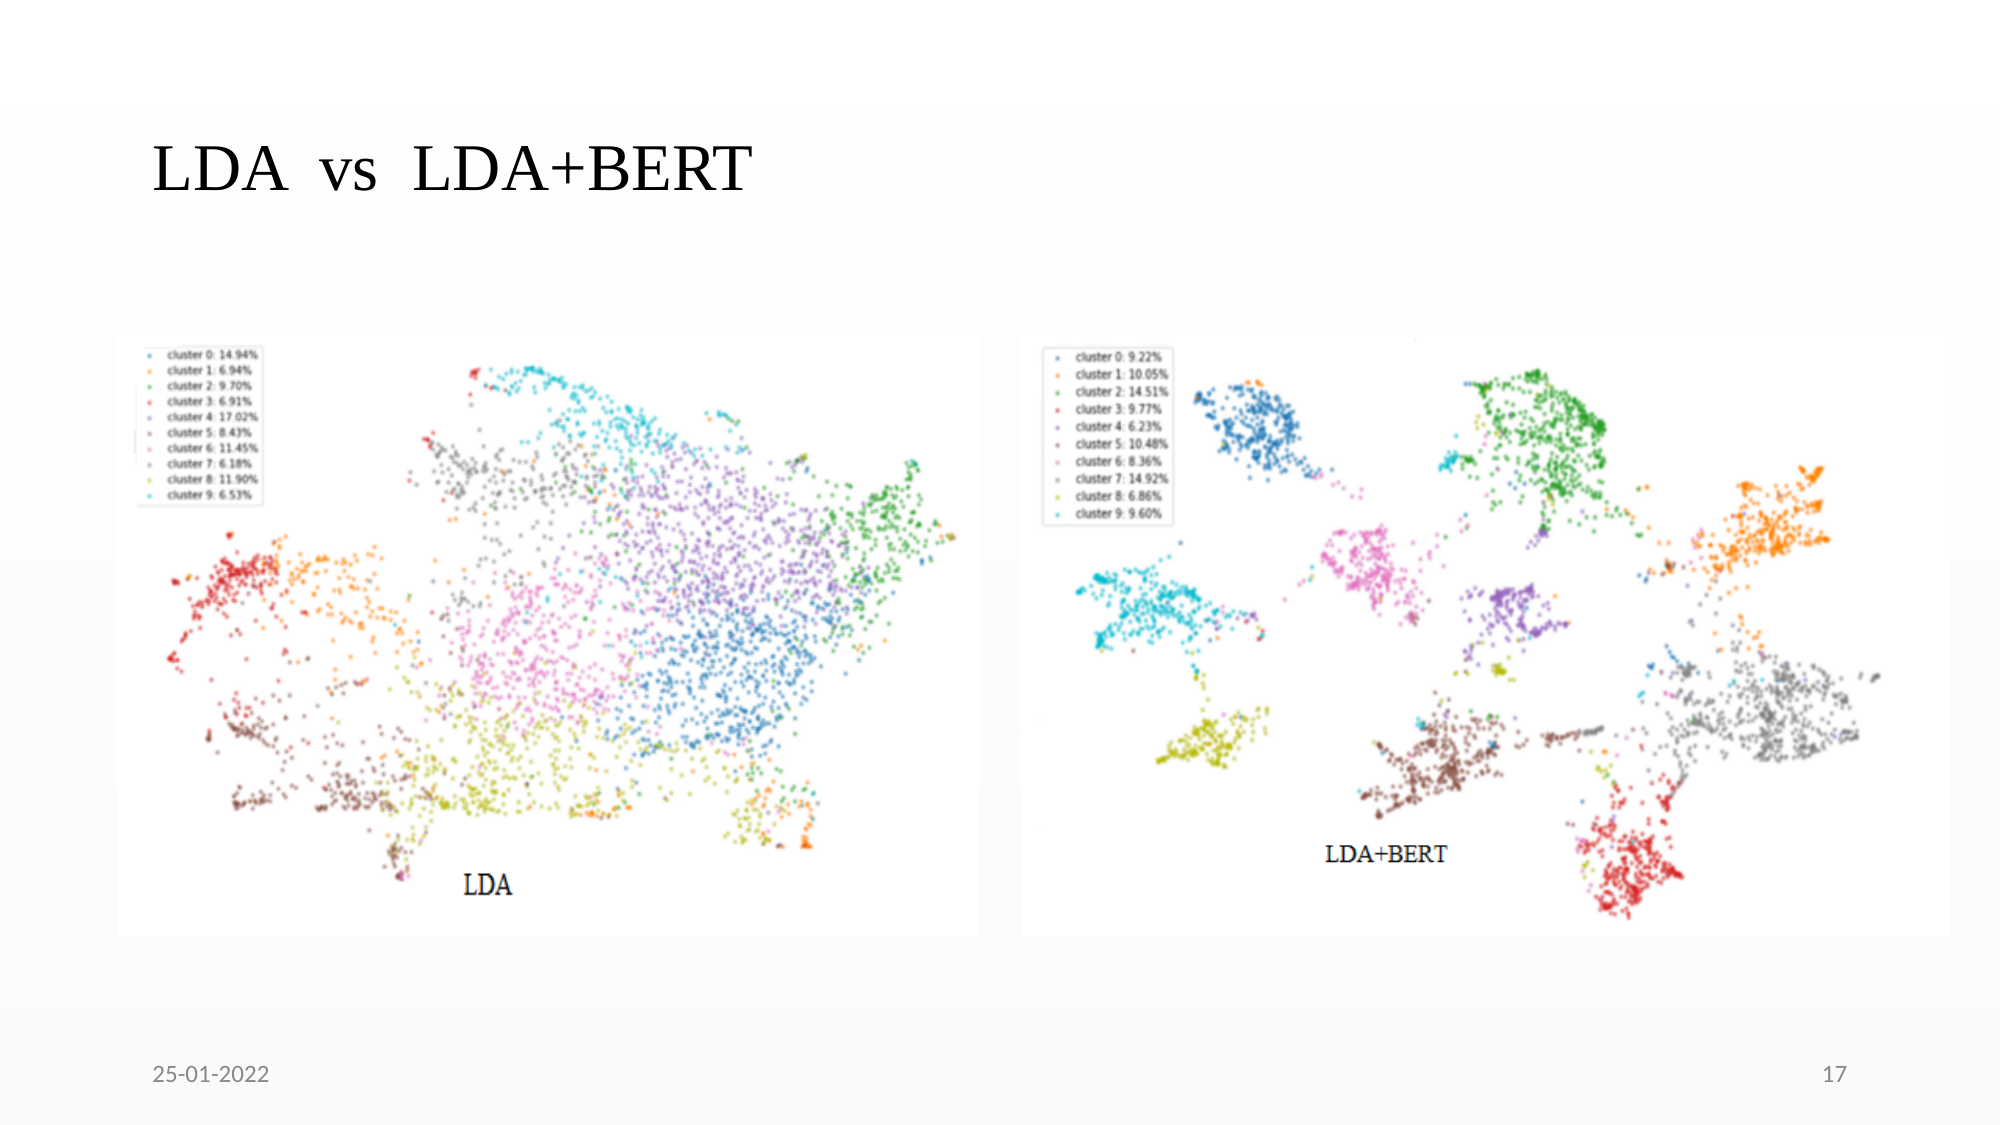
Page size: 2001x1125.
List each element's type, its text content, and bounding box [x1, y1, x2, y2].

slide_number 17 [1412, 1042, 1863, 1103]
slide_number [137, 1042, 588, 1103]
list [117, 332, 979, 936]
picture [1020, 332, 1950, 936]
title LDA vs LDA+BERT [137, 59, 1863, 278]
